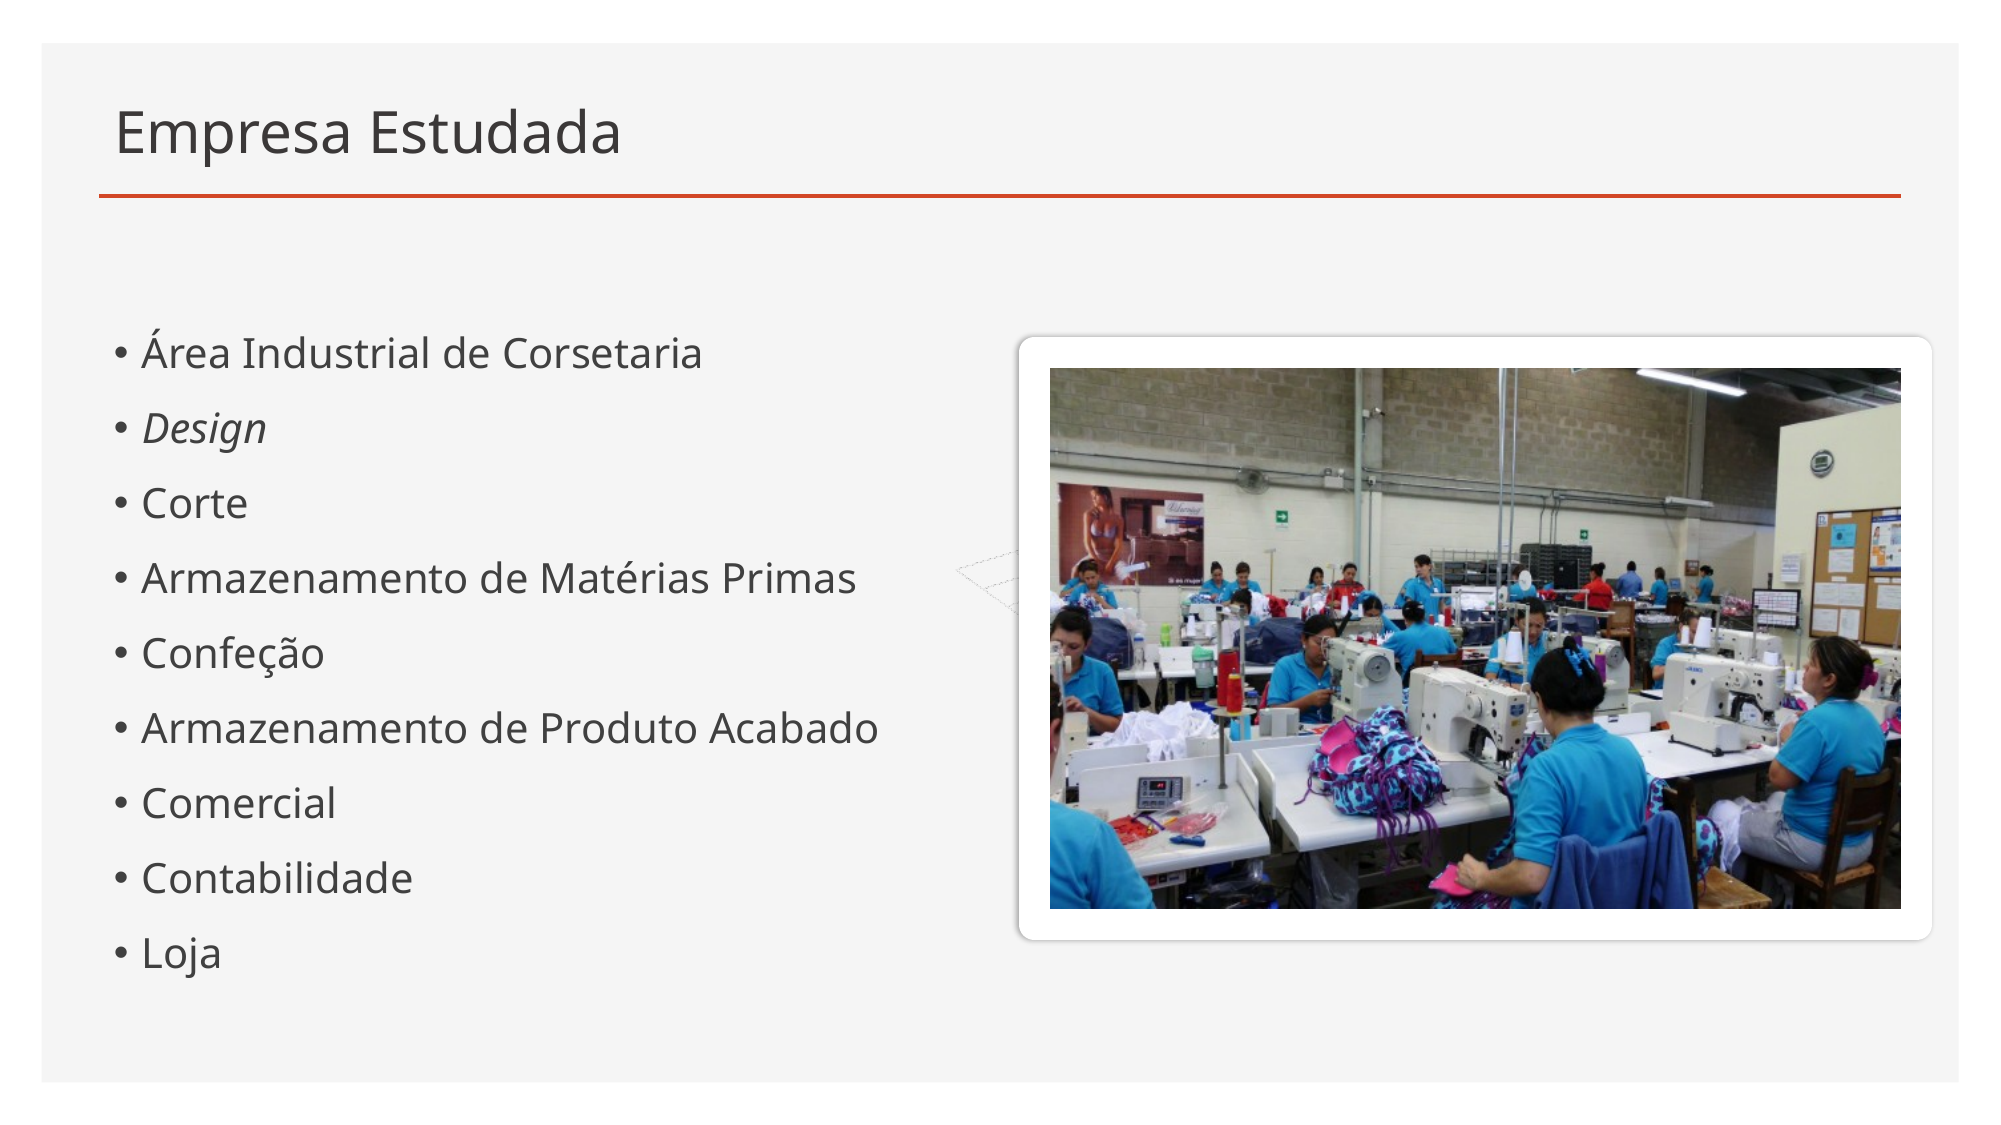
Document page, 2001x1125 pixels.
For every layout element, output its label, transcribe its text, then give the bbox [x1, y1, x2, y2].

text_box Área Industrial de Corsetaria Design Corte Armazenamento de Matérias Primas Confeção Armazenamento de Produto Acabado Comercial Contabilidade Loja [99, 294, 1000, 985]
title Empresa Estudada [99, 73, 1901, 197]
picture [955, 367, 1924, 919]
